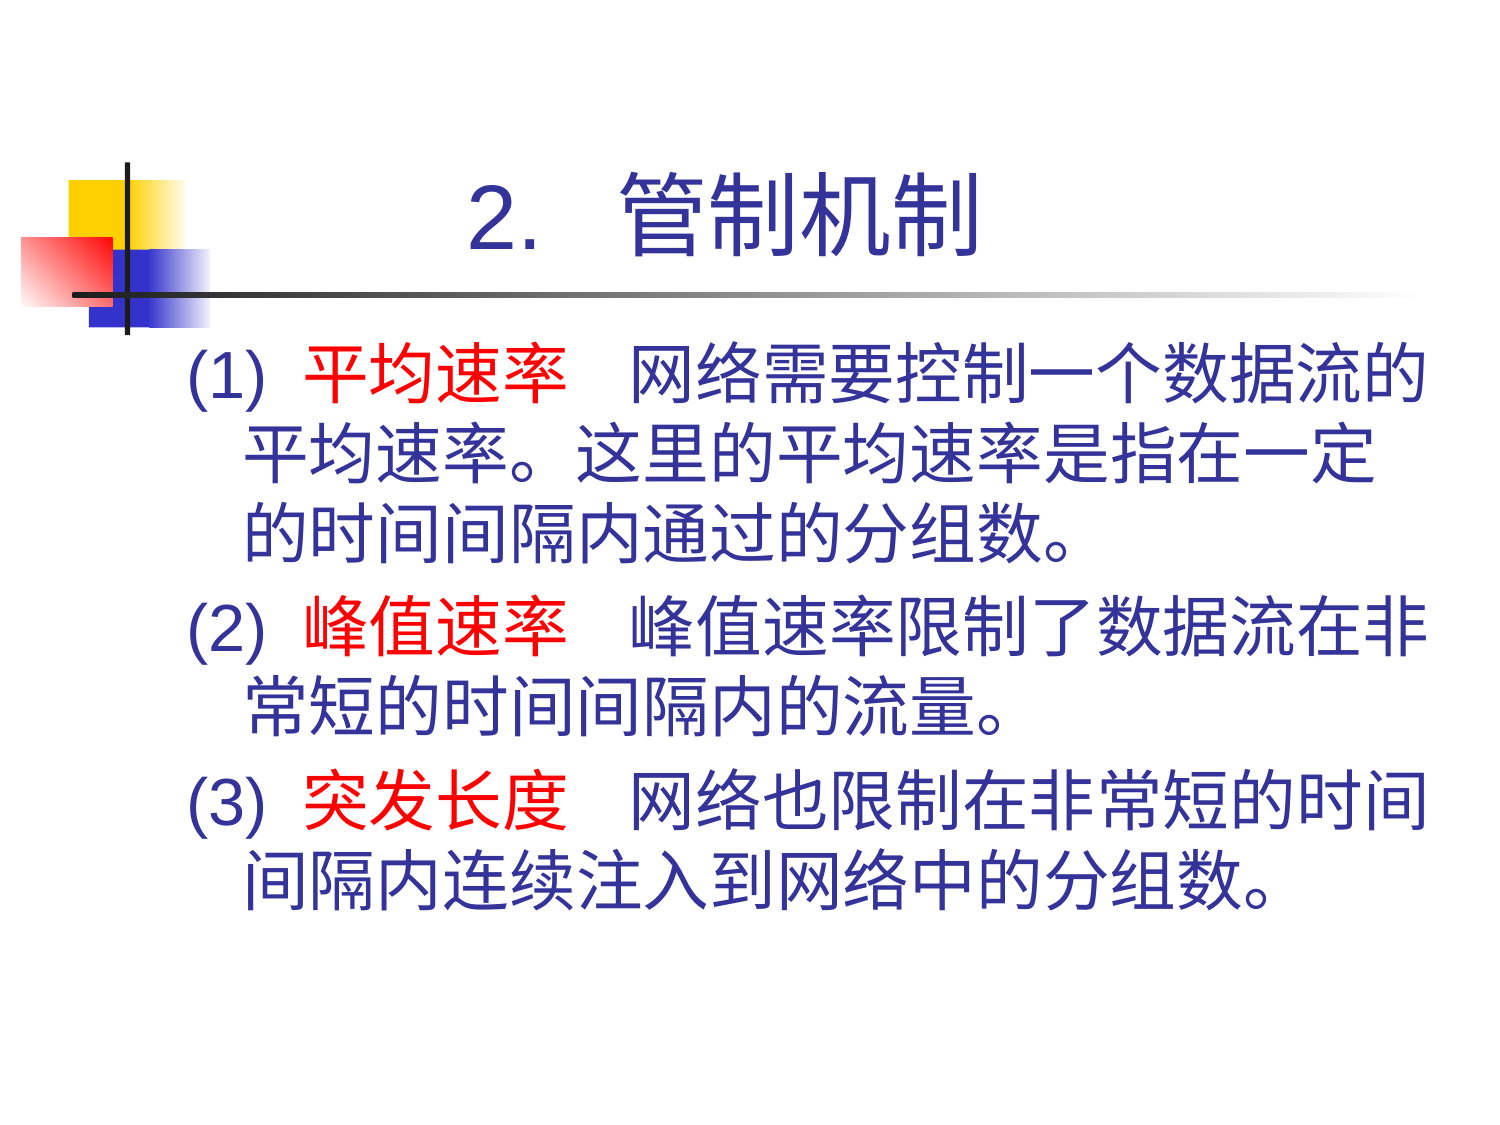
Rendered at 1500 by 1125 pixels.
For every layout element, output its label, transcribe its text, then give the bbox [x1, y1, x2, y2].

title 2. 管制机制 [188, 35, 1282, 275]
list (1) 平均速率 网络需要控制一个数据流的平均速率。这里的平均速率是指在一定的时间间隔内通过的分组数。 (2) 峰值速率 峰值速率限制了数据流在非常短的时间间隔内的流量。 (3) 突发长度 网络也限制在非常短的时间间隔内连续注入到网络中的分组数。 [171, 324, 1447, 1000]
